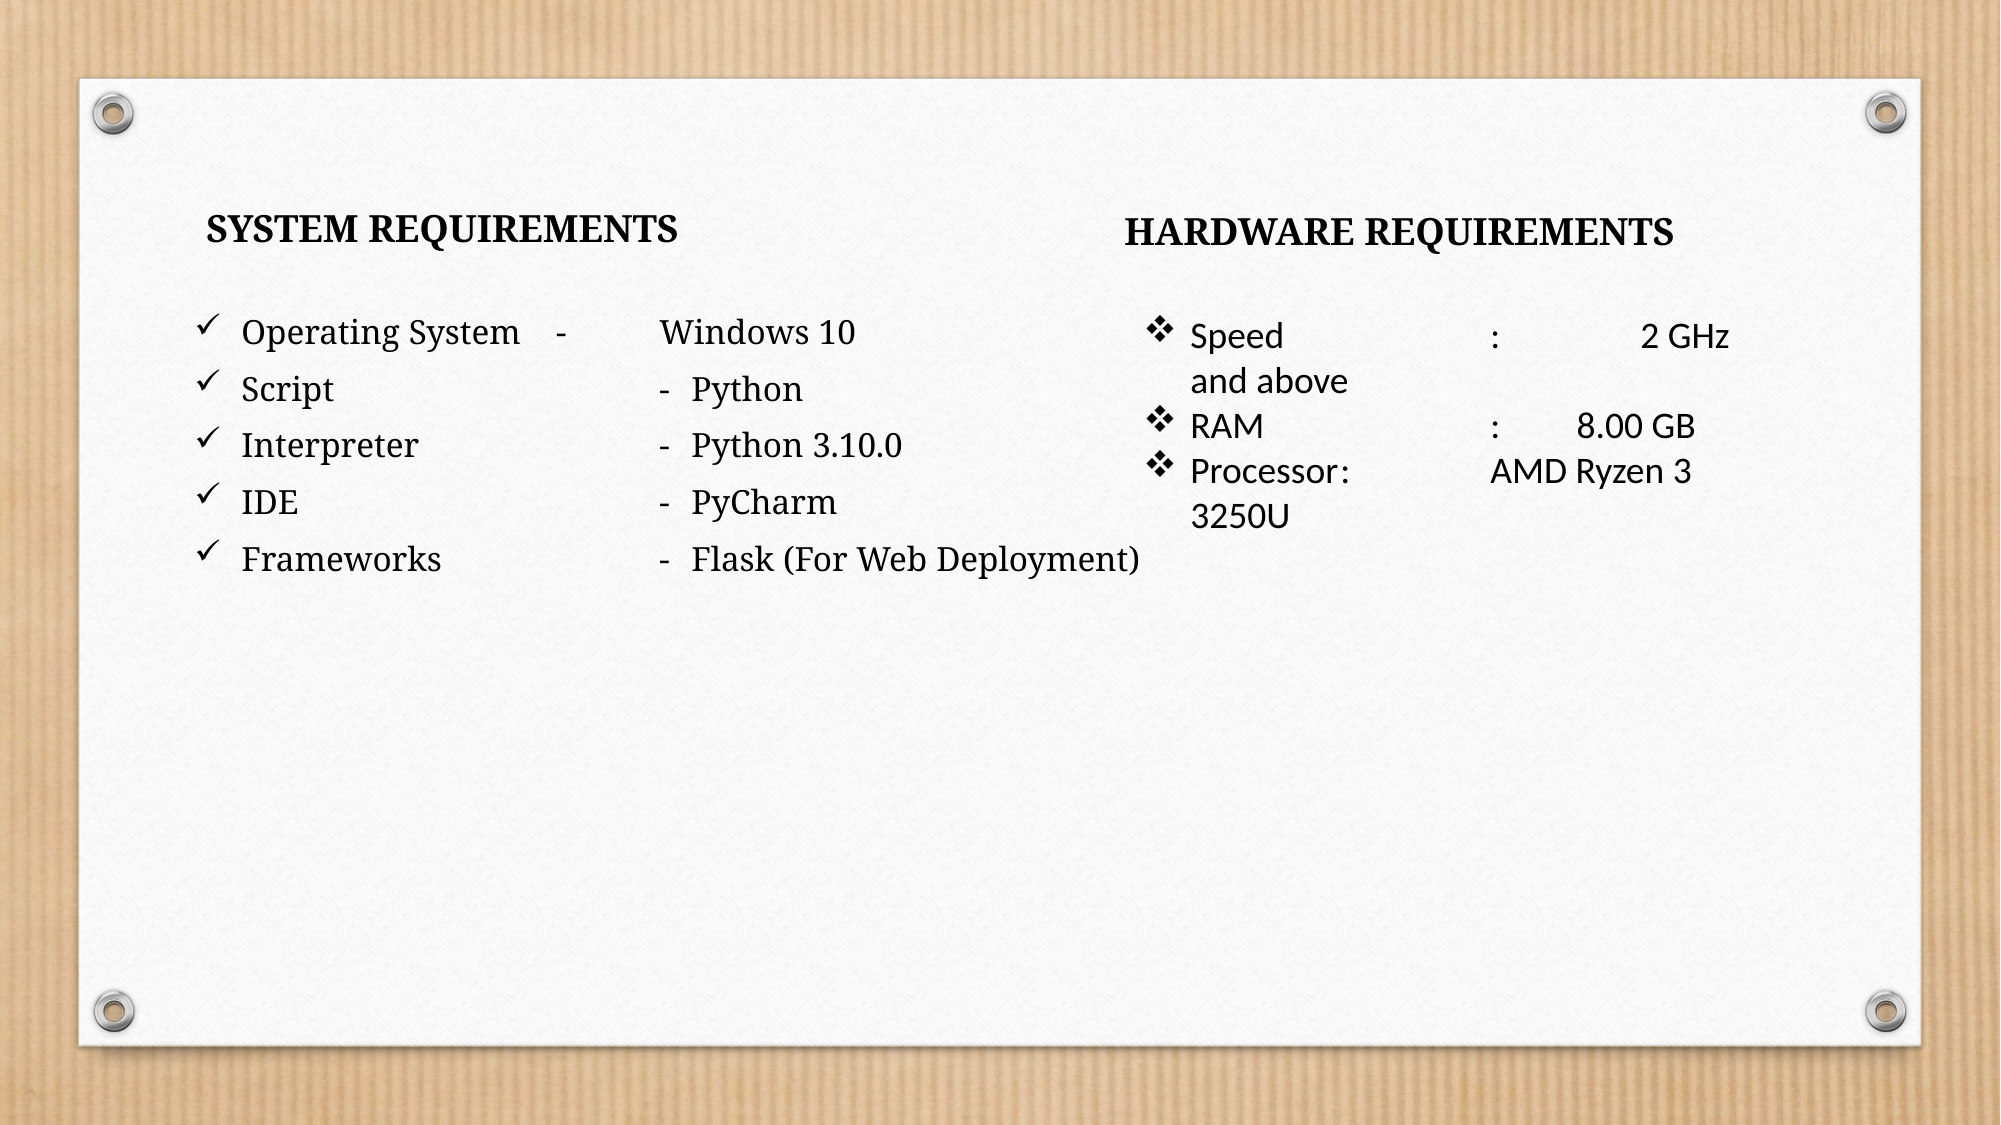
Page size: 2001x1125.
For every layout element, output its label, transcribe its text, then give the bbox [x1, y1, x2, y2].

text_box SYSTEM REQUIREMENTS [0, 198, 1096, 303]
picture [0, 0, 2001, 1125]
text_box Speed : 2 GHz and above RAM : 8.00 GB Processor : AMD Ryzen 3 3250U [1128, 304, 1793, 589]
text_box HARDWARE REQUIREMENTS [1109, 200, 1863, 261]
text_box Operating System - Windows 10 Script - Python Interpreter - Python 3.10.0 IDE - PyCharm Frameworks - Flask (For Web Deployment) [130, 304, 1377, 670]
